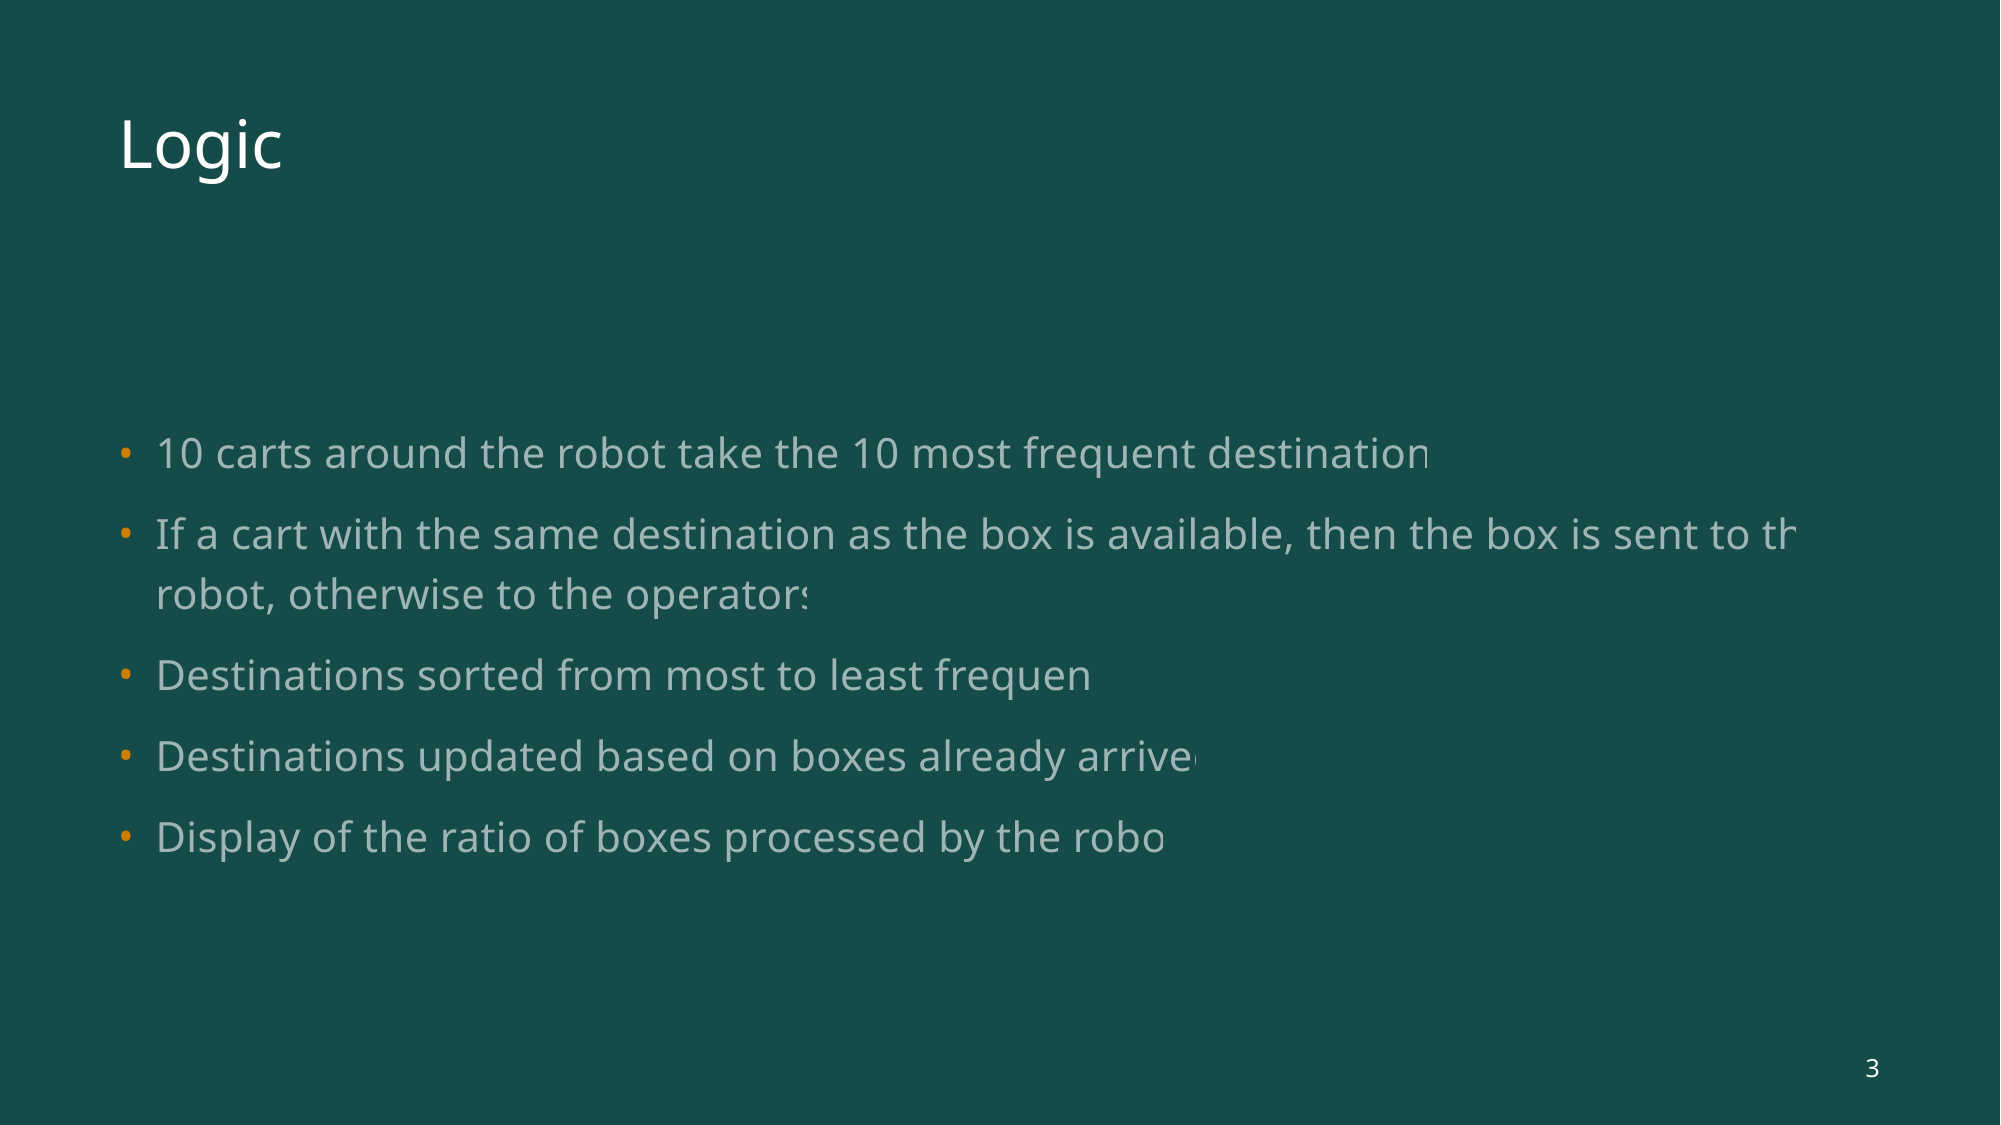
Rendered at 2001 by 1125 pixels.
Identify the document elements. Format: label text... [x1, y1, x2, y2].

list 10 carts around the robot take the 10 most frequent destinations If a cart with the same destination as the box is available, then the box is sent to the robot, otherwise to the operators Destinations sorted from most to least frequent Destinations updated based on boxes already arrived Display of the ratio of boxes processed by the robot [118, 416, 1878, 947]
slide_number 3 [1685, 1006, 1880, 1125]
title Logic [118, 101, 1878, 344]
